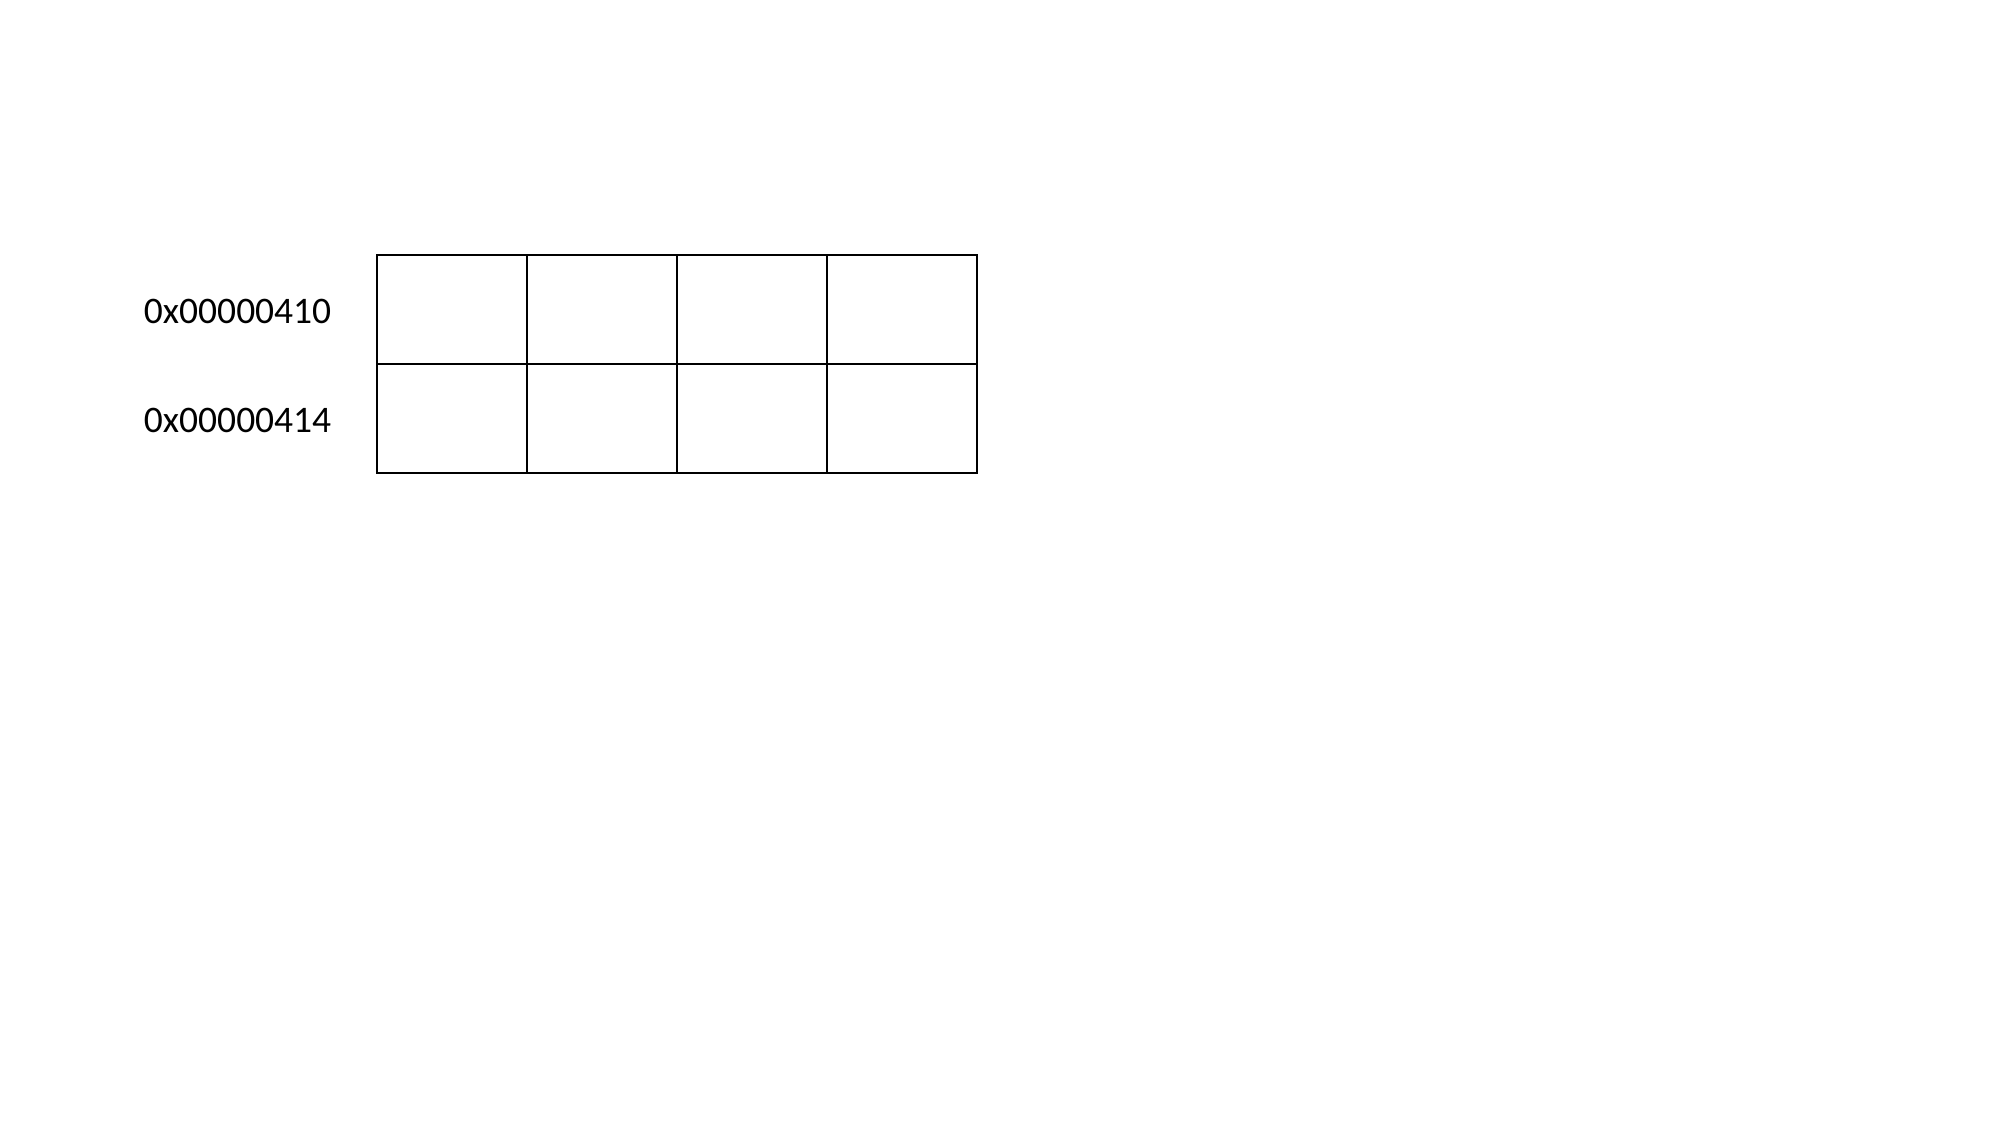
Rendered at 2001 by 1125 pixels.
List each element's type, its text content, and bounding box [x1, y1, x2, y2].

text_box [828, 254, 978, 363]
text_box [678, 254, 828, 363]
text_box [828, 363, 978, 474]
text_box [376, 363, 528, 474]
text_box 0x00000414 [124, 387, 351, 448]
text_box [528, 254, 678, 363]
text_box [528, 363, 678, 474]
text_box [376, 254, 528, 363]
text_box 0x00000410 [124, 279, 351, 339]
text_box [678, 363, 828, 474]
